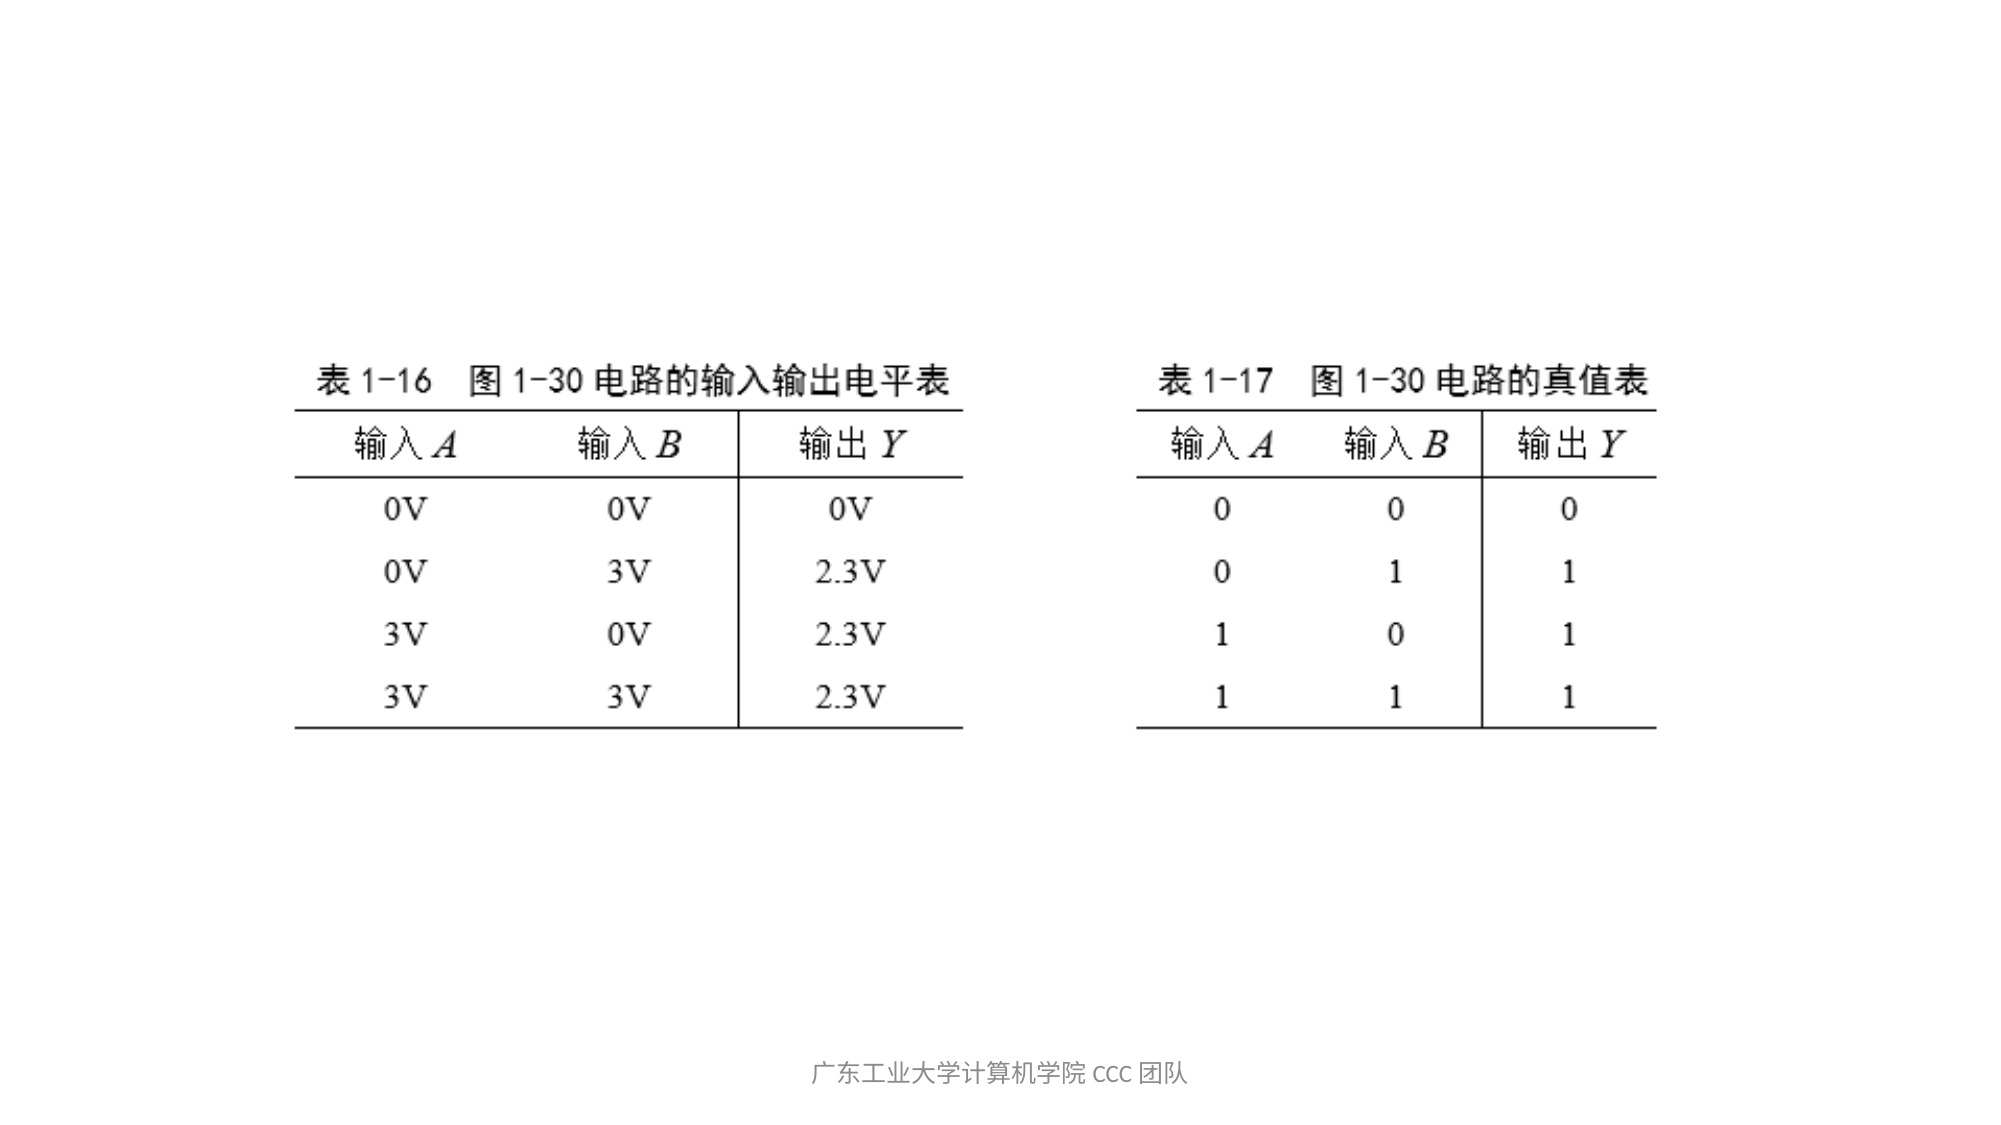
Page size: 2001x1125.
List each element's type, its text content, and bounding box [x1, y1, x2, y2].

footer 广东工业大学计算机学院CCC团队 [662, 1042, 1338, 1103]
picture [172, 318, 1749, 766]
